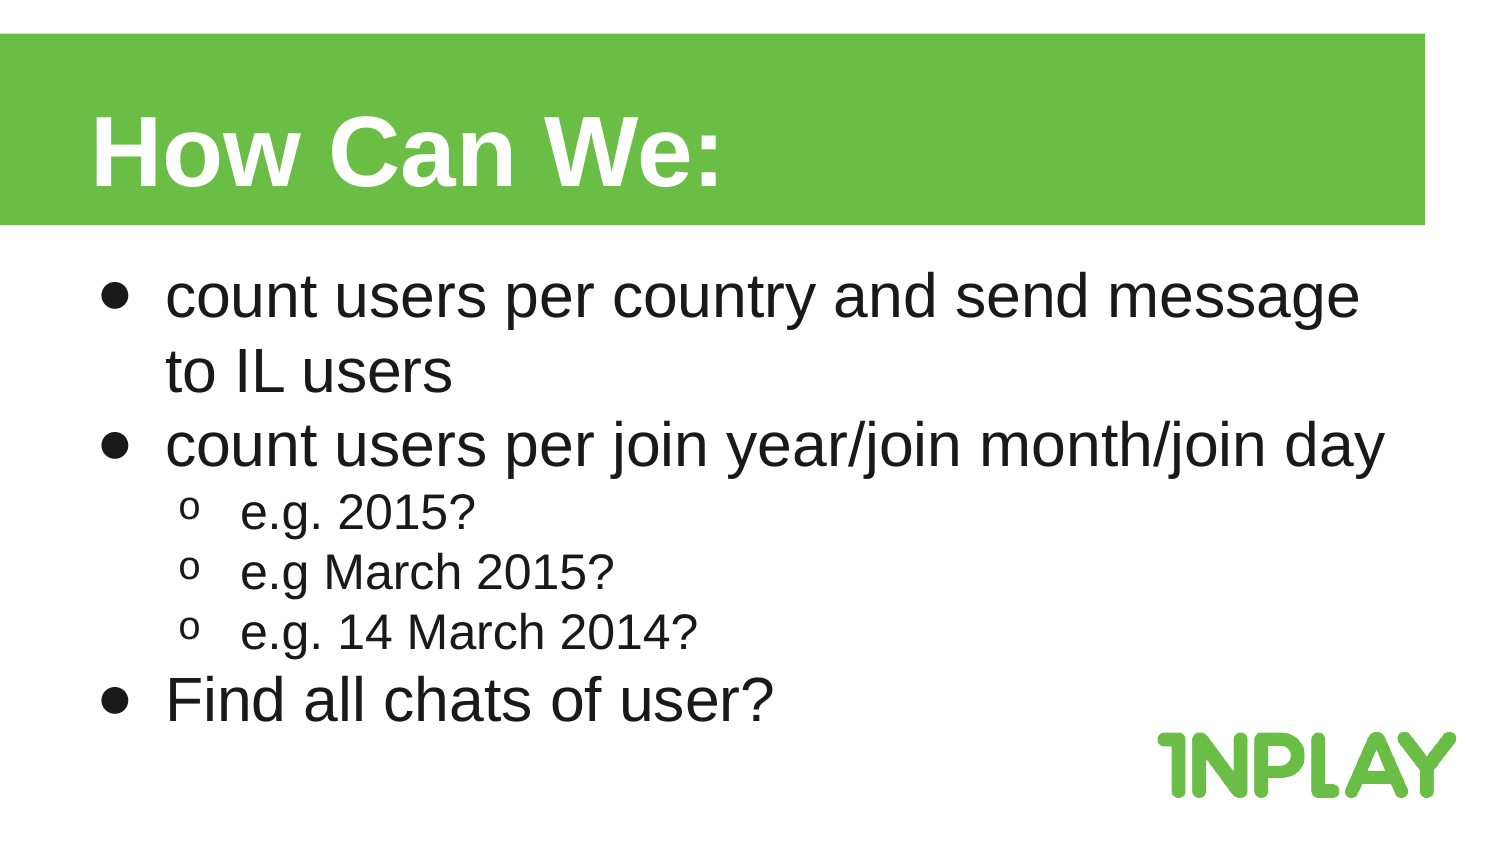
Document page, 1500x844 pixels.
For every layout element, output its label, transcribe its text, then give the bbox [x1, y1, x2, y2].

picture [1119, 639, 1500, 844]
title How Can We: [75, 33, 1425, 221]
list count users per country and send message to IL users count users per join year/join month/join day e.g. 2015? e.g March 2015? e.g. 14 March 2014? Find all chats of user? [75, 239, 1425, 808]
